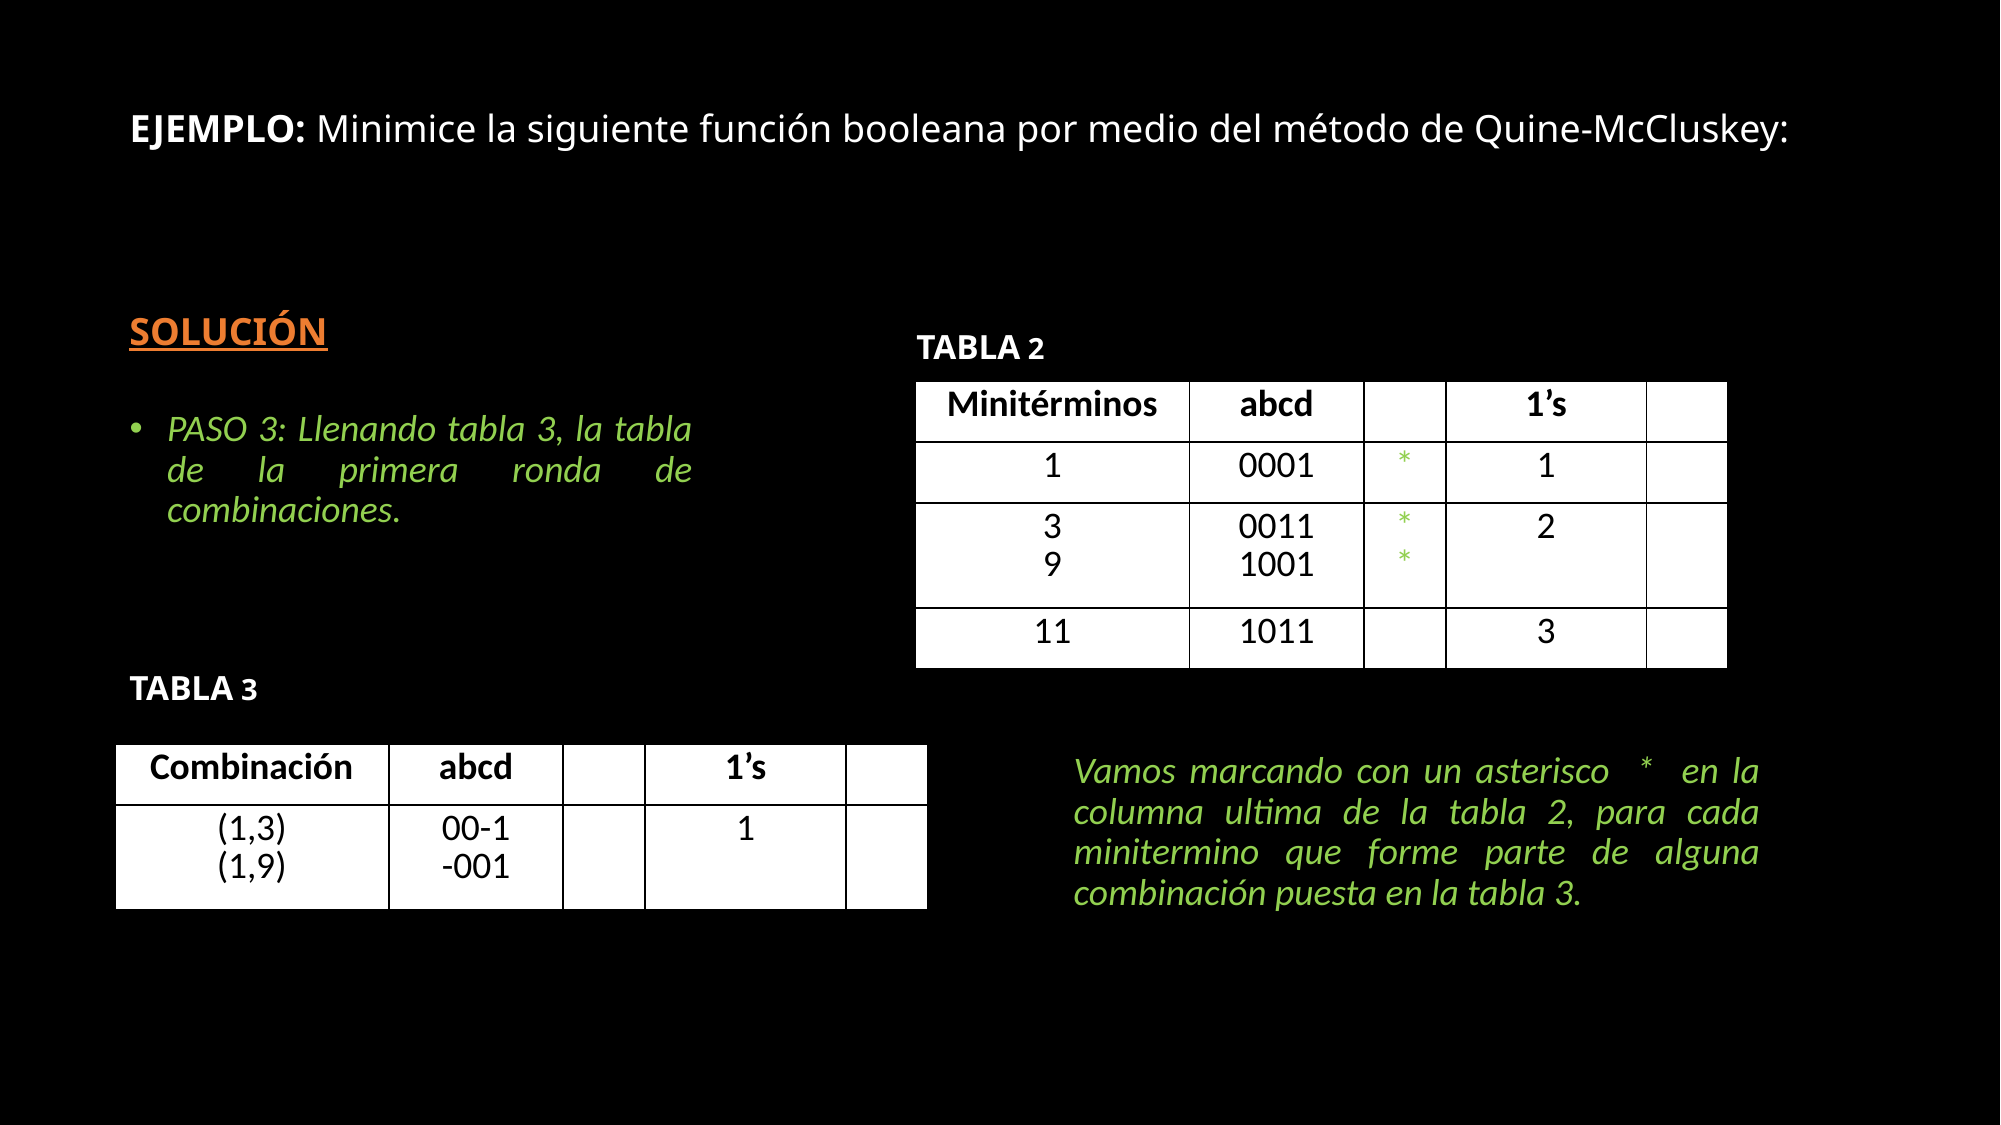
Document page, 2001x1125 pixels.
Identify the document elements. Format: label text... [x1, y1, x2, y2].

table_cell [564, 806, 644, 909]
table_cell [847, 806, 927, 909]
table_cell [1647, 443, 1727, 502]
table_header 1’s [1447, 382, 1646, 441]
table_cell 00-1 -001 [390, 806, 562, 909]
table_cell * * [1365, 504, 1445, 607]
table_cell 3 [1447, 609, 1646, 668]
text_box TABLA 3 [114, 659, 485, 715]
table_cell (1,3) (1,9) [116, 806, 388, 909]
table_header [1365, 382, 1445, 441]
text_box Vamos marcando con un asterisco * en la columna ultima de la tabla 2, para cada minitermino que forme parte de alguna combinación puesta en la tabla 3. [1058, 743, 1776, 1032]
table_header [847, 745, 927, 804]
table_cell [1365, 609, 1445, 668]
table_header [564, 745, 644, 804]
list PASO 3: Llenando tabla 3, la tabla de la primera ronda de combinaciones. [114, 401, 708, 629]
table_cell 2 [1447, 504, 1646, 607]
table_cell * [1365, 443, 1445, 502]
table_header Combinación [116, 745, 388, 804]
table_cell 0001 [1190, 443, 1363, 502]
table_header abcd [1190, 382, 1363, 441]
table_cell 1 [916, 443, 1189, 502]
table_cell [1647, 609, 1727, 668]
text_box TABLA 2 [901, 318, 1272, 374]
table_header abcd [390, 745, 562, 804]
table_cell 3 9 [916, 504, 1189, 607]
table_cell 0011 1001 [1190, 504, 1363, 607]
table_cell [1647, 504, 1727, 607]
table_cell 1 [646, 806, 845, 909]
table_cell 1 [1447, 443, 1646, 502]
table_header Minitérminos [916, 382, 1189, 441]
table_cell 11 [916, 609, 1189, 668]
text_box SOLUCIÓN [114, 300, 485, 361]
table_cell 1011 [1190, 609, 1363, 668]
table_header [1647, 382, 1727, 441]
table_header 1’s [646, 745, 845, 804]
